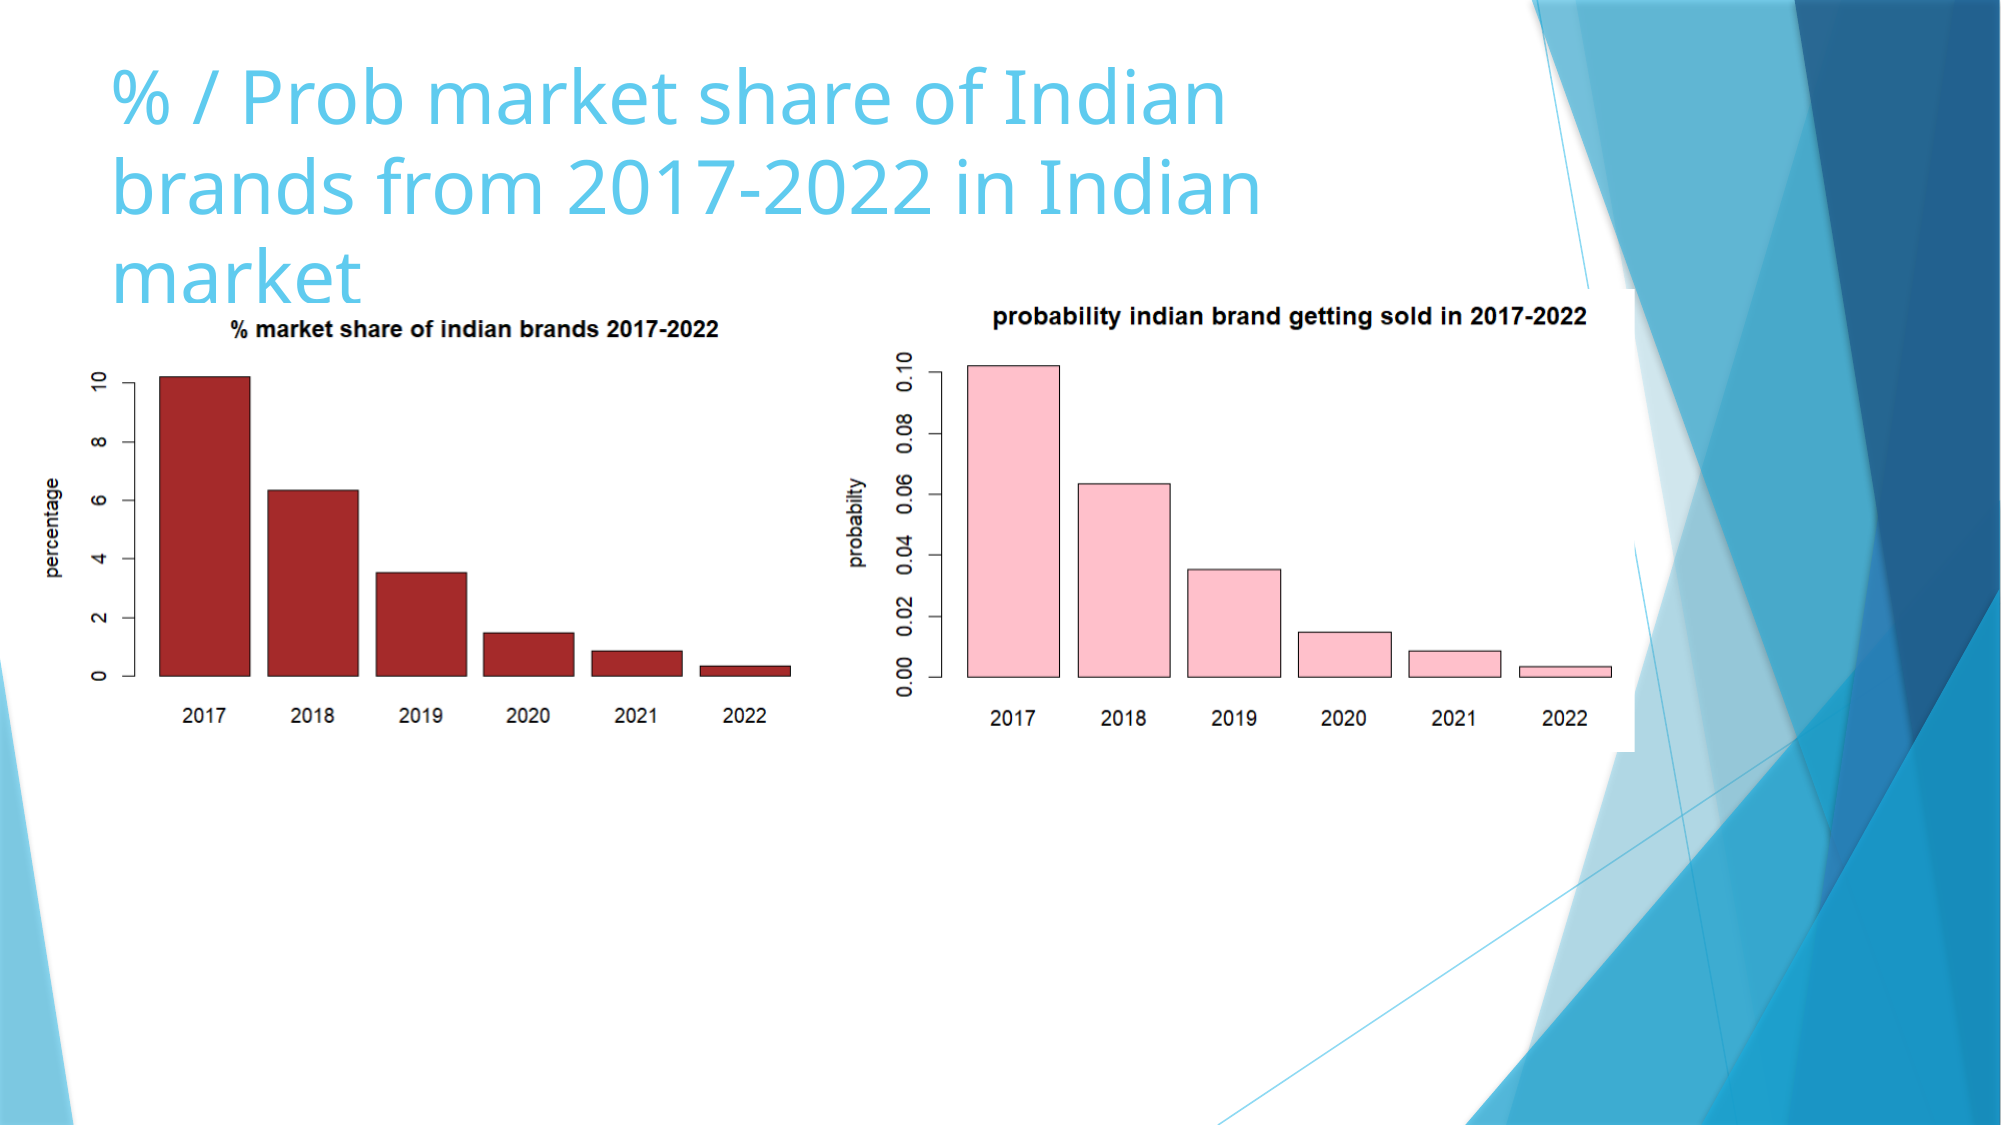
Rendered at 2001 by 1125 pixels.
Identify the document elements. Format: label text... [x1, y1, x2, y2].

picture [842, 289, 1636, 752]
picture [41, 302, 812, 752]
title % / Prob market share of Indian brands from 2017-2022 in Indian market [95, 42, 1506, 259]
